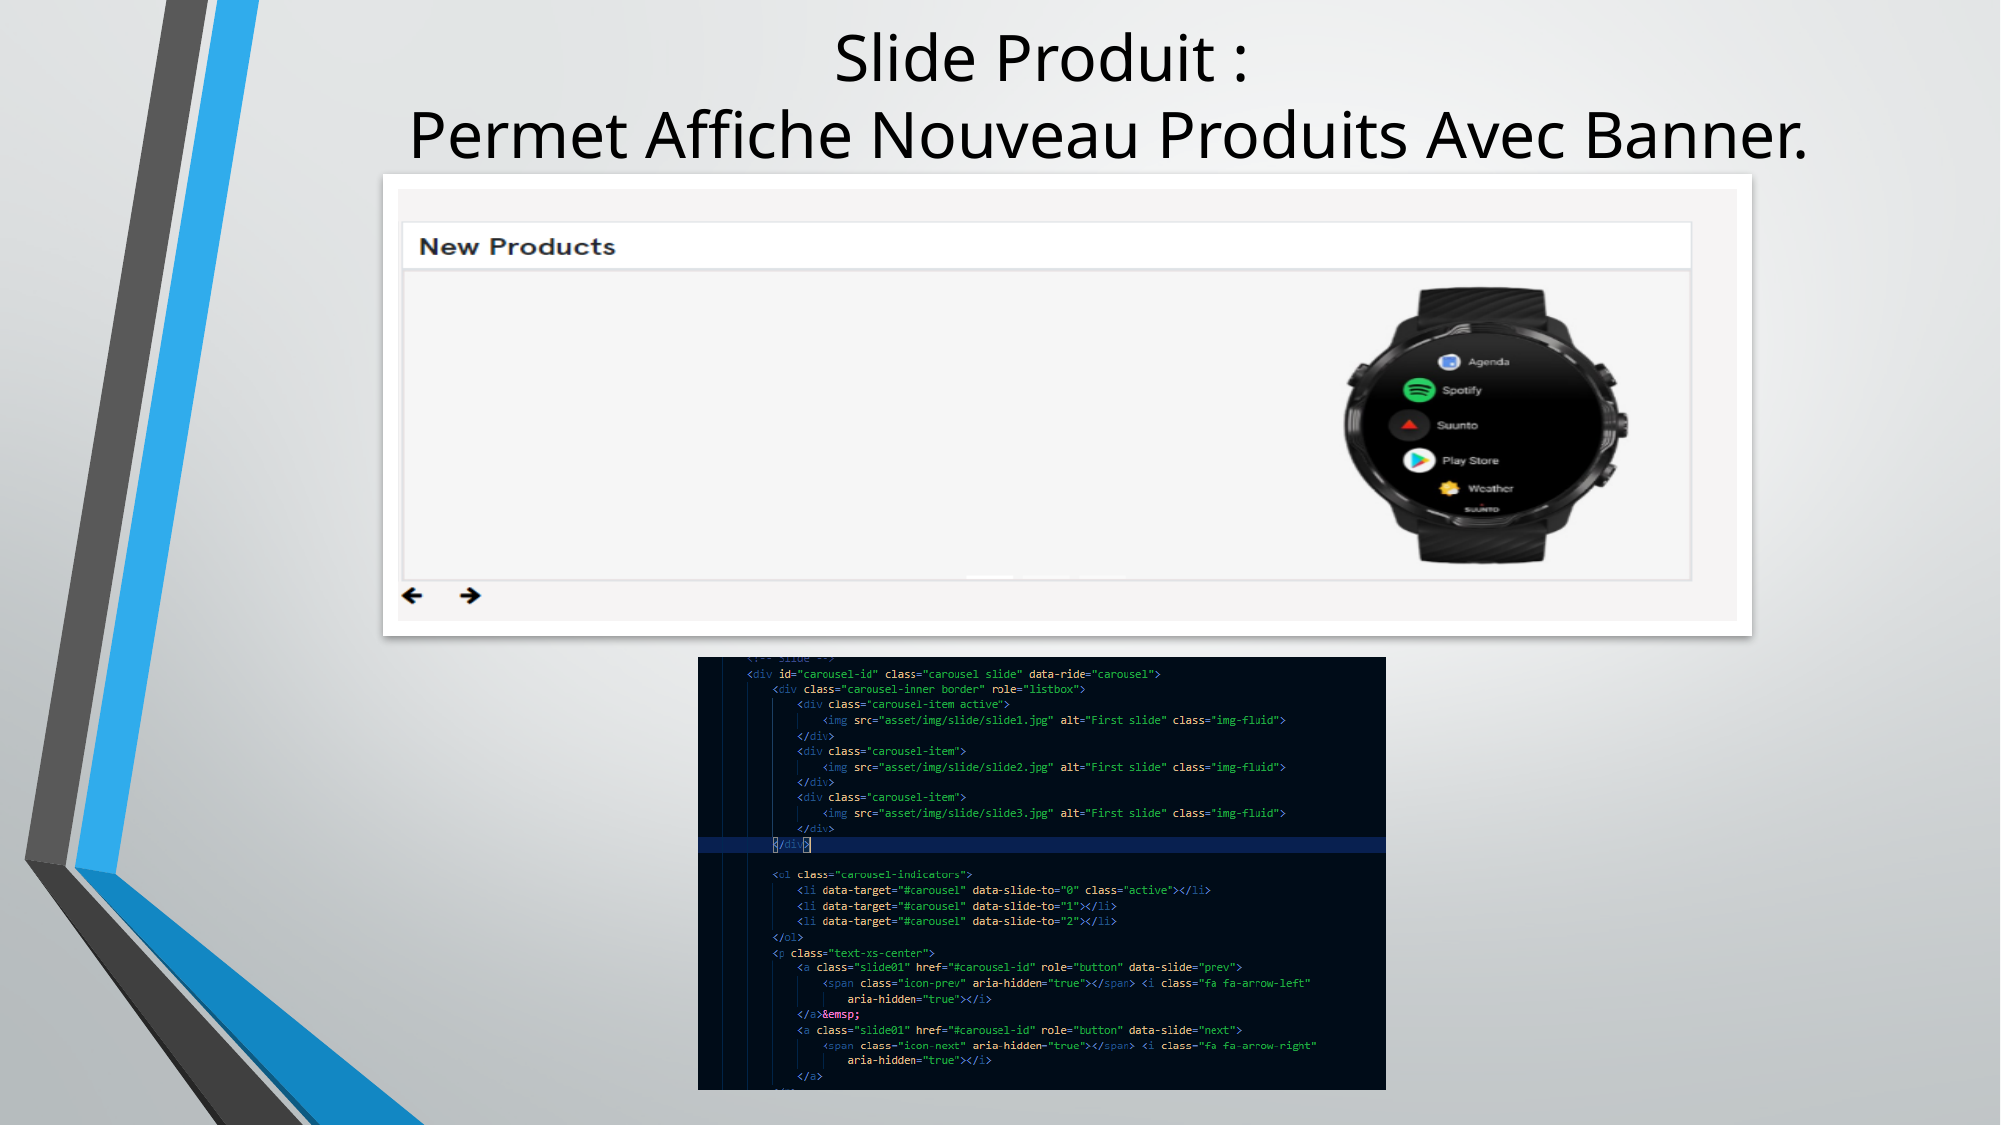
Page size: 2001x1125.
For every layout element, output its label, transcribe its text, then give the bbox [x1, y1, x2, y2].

picture [698, 656, 1386, 1090]
picture [397, 188, 1738, 622]
title Slide Produit : Permet Affiche Nouveau Produits Avec Banner. [220, 0, 1864, 189]
